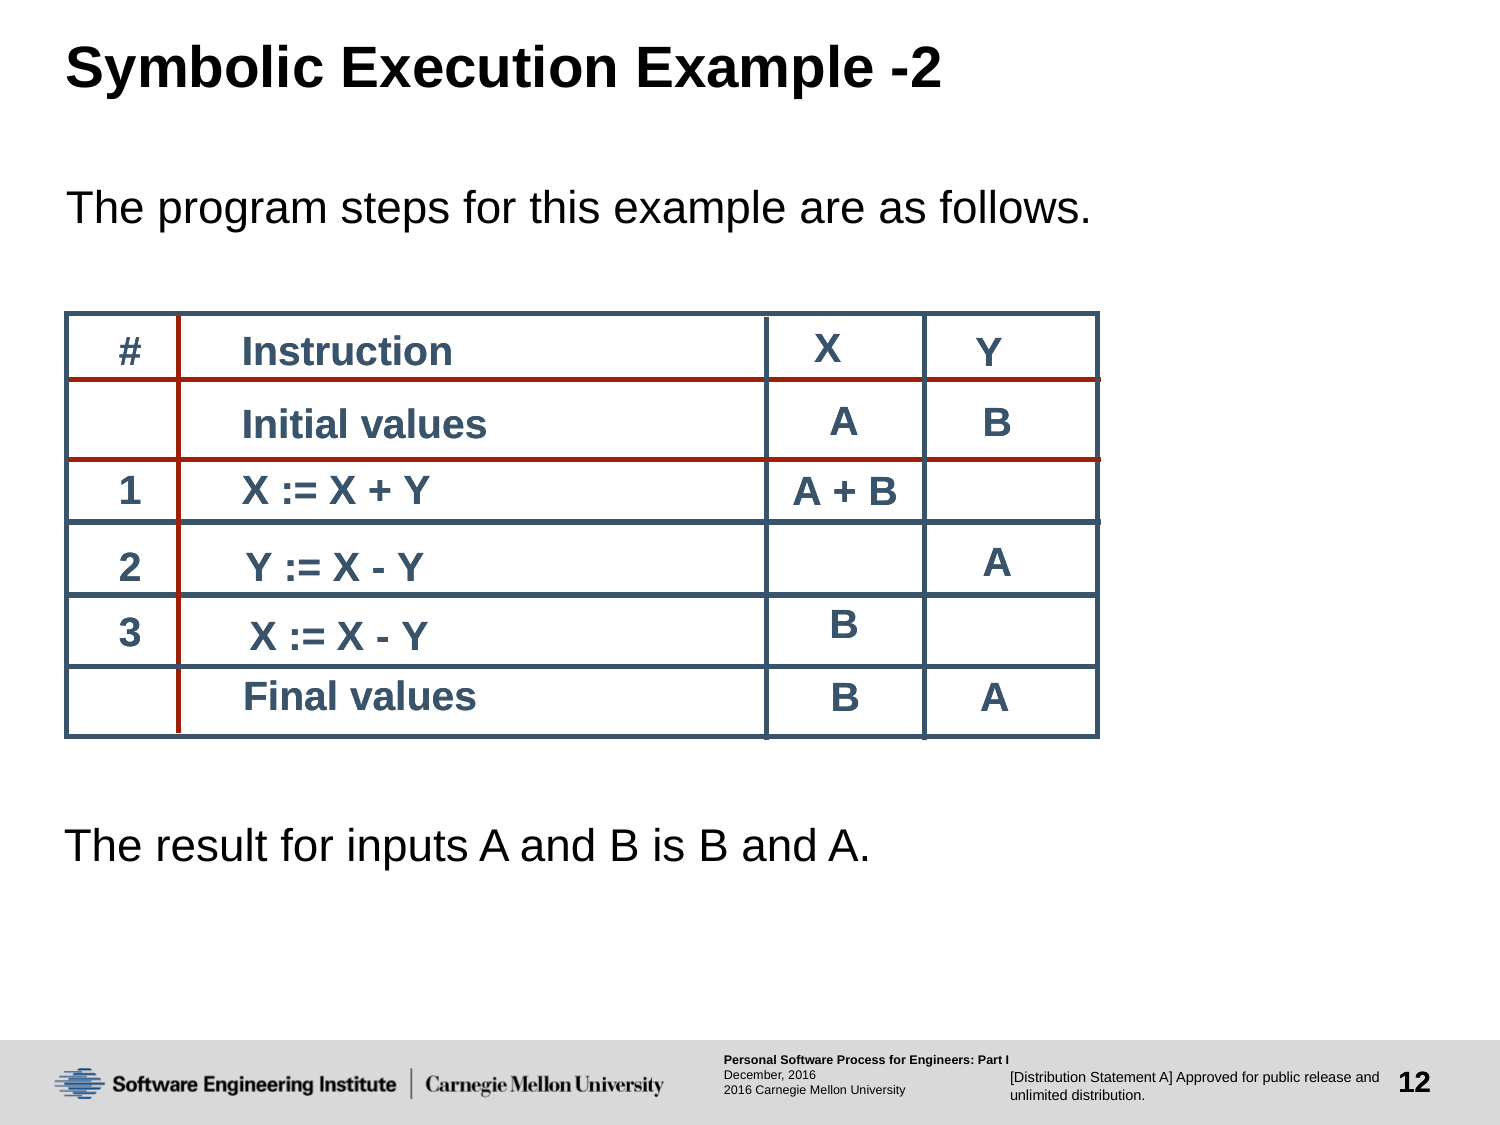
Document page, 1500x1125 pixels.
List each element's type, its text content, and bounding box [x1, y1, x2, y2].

list The program steps for this example are as follows. [65, 177, 1431, 1000]
picture [46, 1061, 673, 1104]
picture [63, 311, 1106, 745]
title Symbolic Execution Example -2 [65, 37, 1313, 148]
text_box The result for inputs A and B is B and A. [63, 816, 1287, 872]
